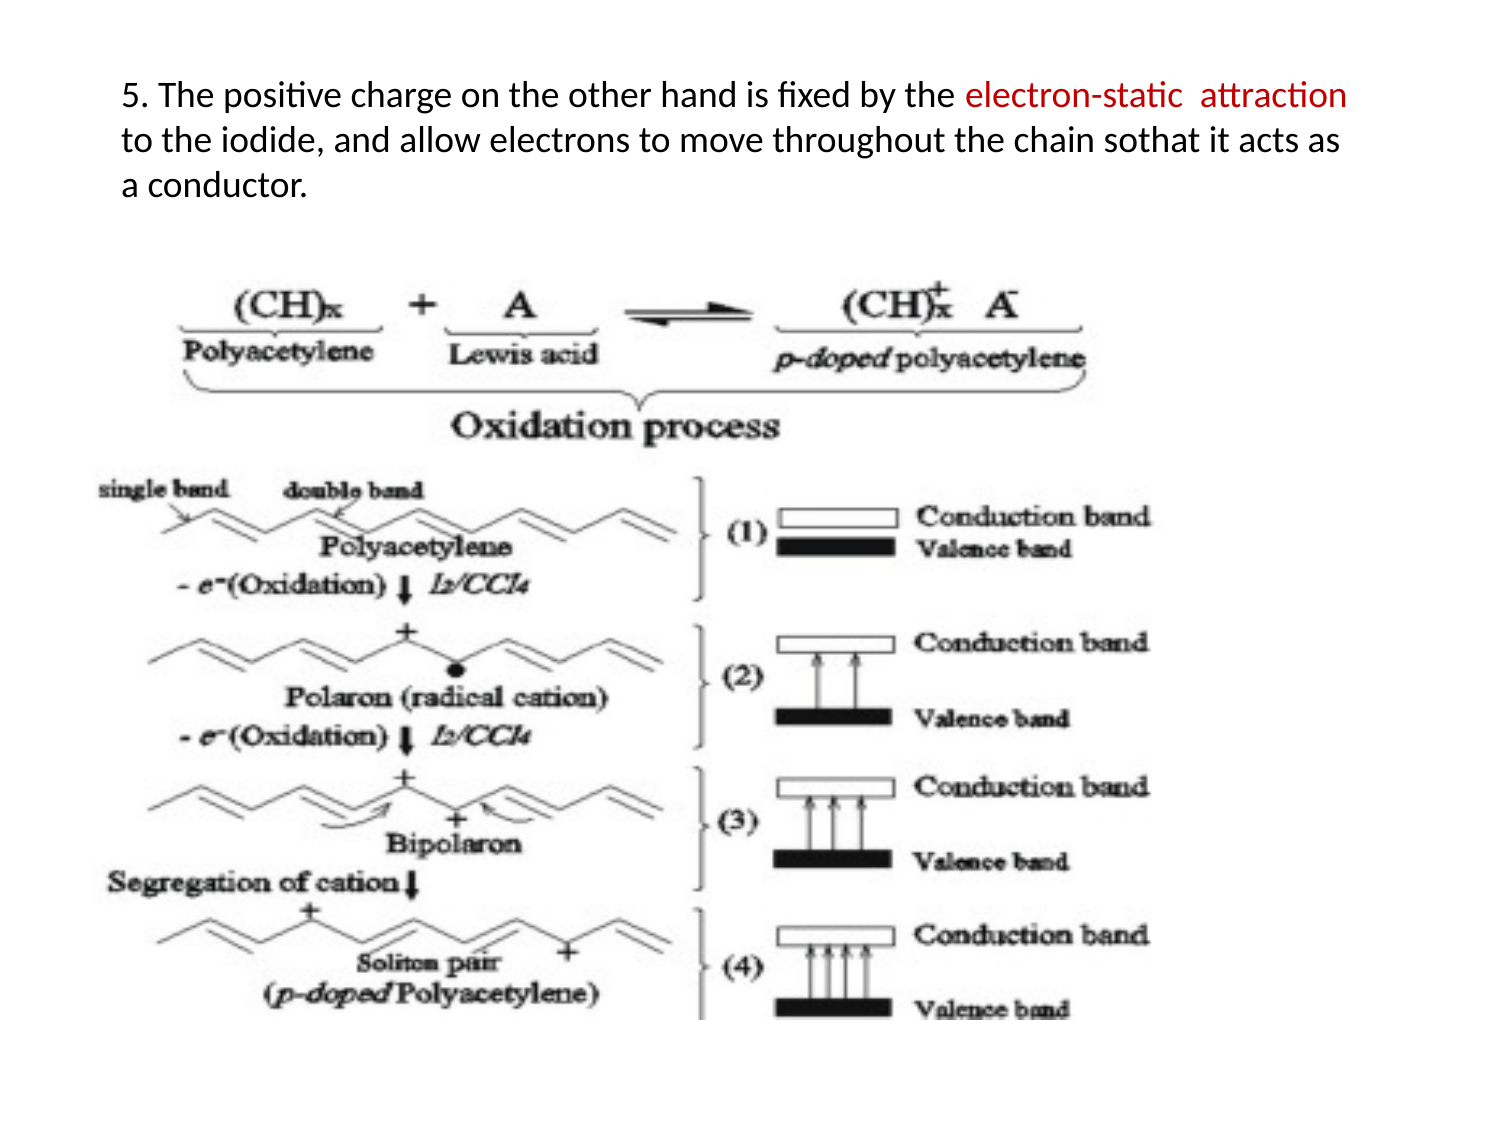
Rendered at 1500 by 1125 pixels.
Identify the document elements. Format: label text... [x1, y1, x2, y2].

picture [94, 279, 1161, 1020]
text_box 5. The positive charge on the other hand is fixed by the electron-static attraction to the iodide, and allow electrons to move throughout the chain sothat it acts as a conductor. [106, 62, 1381, 213]
